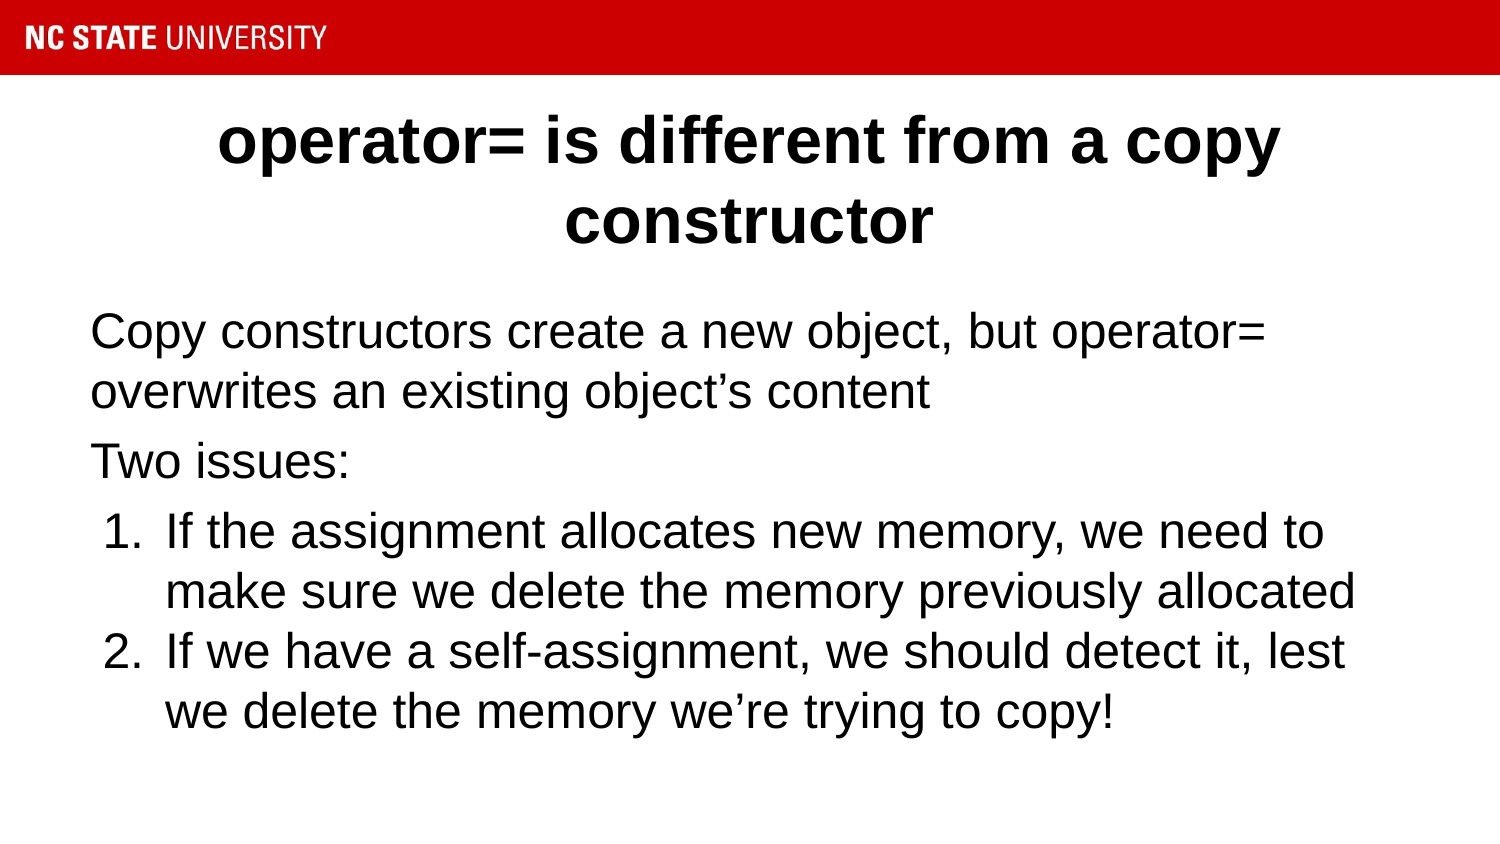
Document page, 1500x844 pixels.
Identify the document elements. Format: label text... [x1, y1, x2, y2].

title operator= is different from a copy constructor [75, 110, 1425, 243]
picture [0, 0, 1500, 75]
list Copy constructors create a new object, but operator= overwrites an existing object’s content Two issues: If the assignment allocates new memory, we need to make sure we delete the memory previously allocated If we have a self-assignment, we should detect it, lest we delete the memory we’re trying to copy! [75, 283, 1425, 666]
